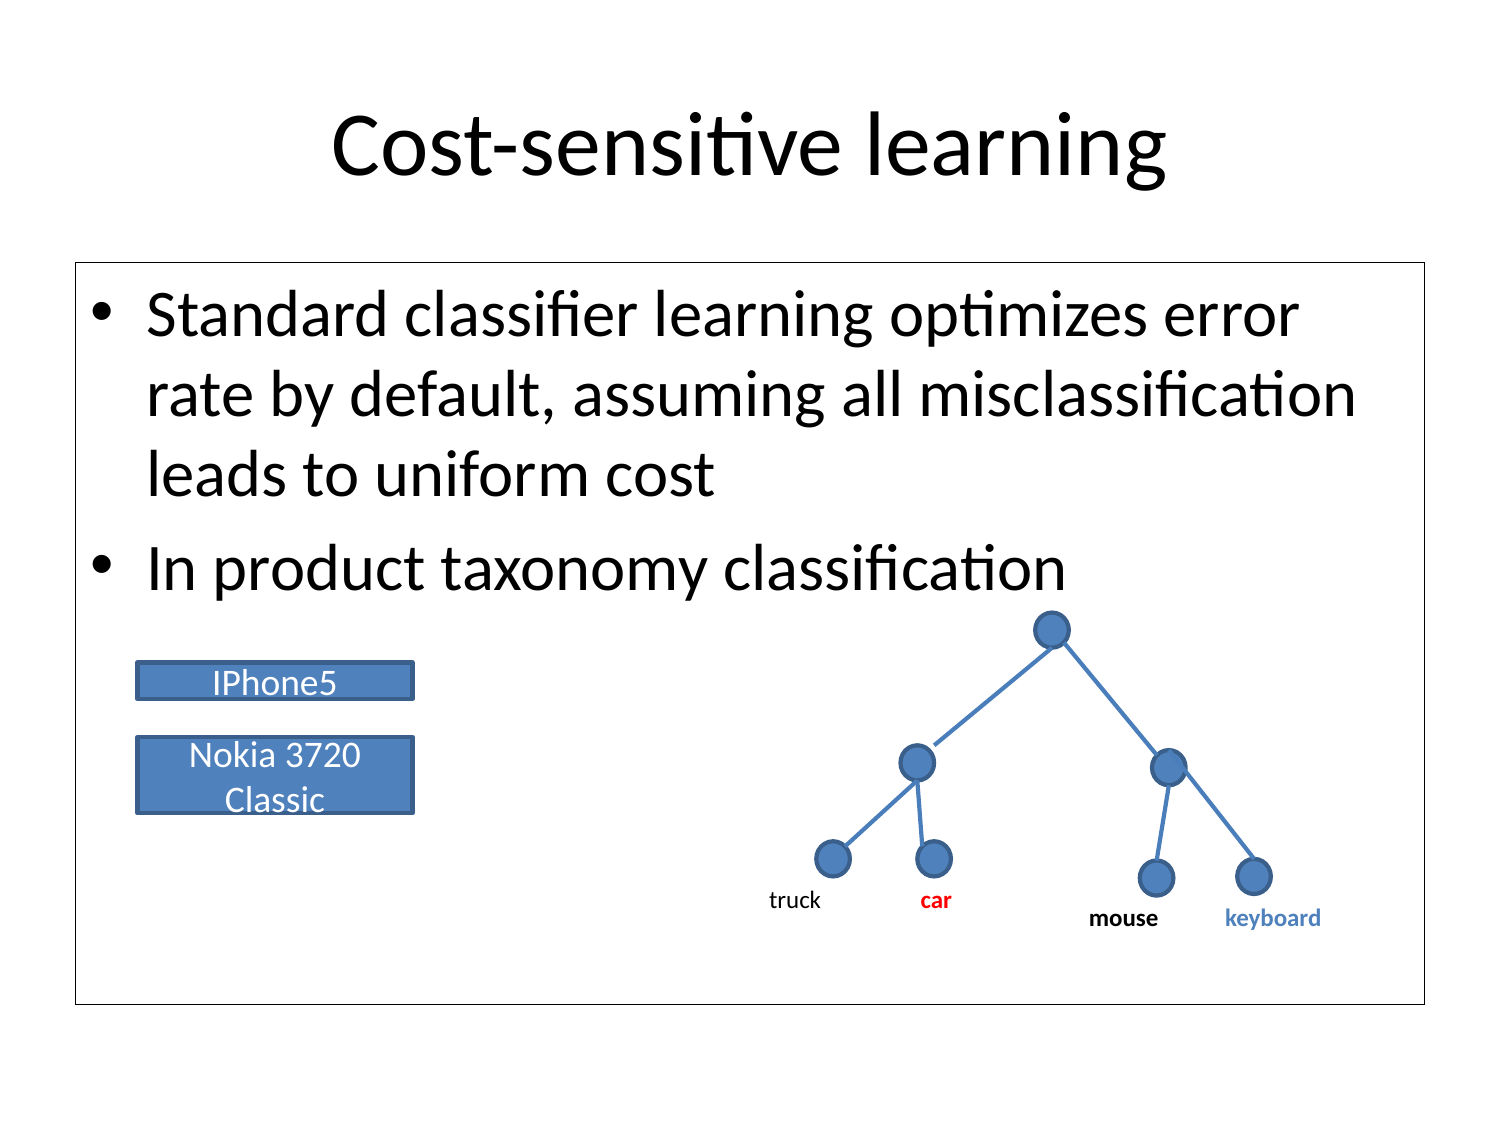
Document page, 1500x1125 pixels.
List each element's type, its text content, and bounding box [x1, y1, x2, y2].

text_box IPhone5 [135, 660, 415, 701]
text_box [754, 612, 1424, 959]
text_box Nokia 3720 Classic [135, 735, 415, 815]
title Cost-sensitive learning [75, 45, 1425, 233]
list Standard classifier learning optimizes error rate by default, assuming all misclassification leads to uniform cost In product taxonomy classification [75, 262, 1425, 1005]
